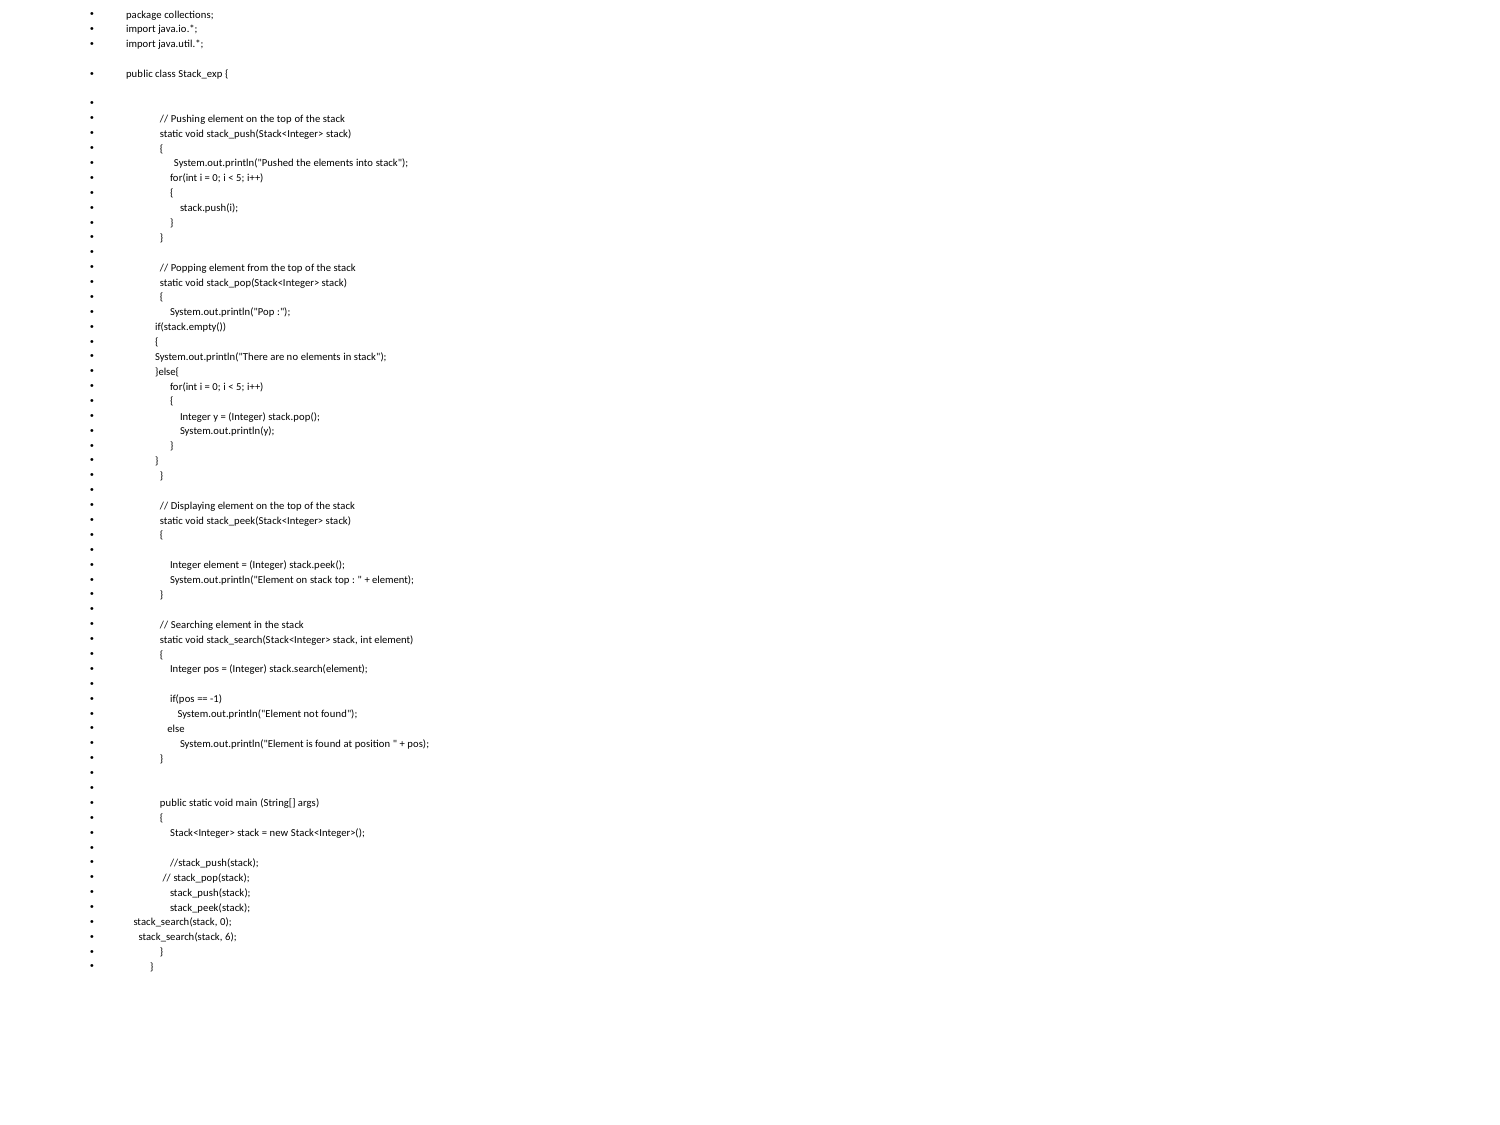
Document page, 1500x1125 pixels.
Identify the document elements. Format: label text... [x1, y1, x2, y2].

list package collections; import java.io.*; import java.util.*; public class Stack_exp { // Pushing element on the top of the stack static void stack_push(Stack<Integer> stack) { System.out.println("Pushed the elements into stack"); for(int i = 0; i < 5; i++) { stack.push(i); } } // Popping element from the top of the stack static void stack_pop(Stack<Integer> stack) { System.out.println("Pop :"); if(stack.empty()) { System.out.println("There are no elements in stack"); }else{ for(int i = 0; i < 5; i++) { Integer y = (Integer) stack.pop(); System.out.println(y); } } } // Displaying element on the top of the stack static void stack_peek(Stack<Integer> stack) { Integer element = (Integer) stack.peek(); System.out.println("Element on stack top : " + element); } // Searching element in the stack static void stack_search(Stack<Integer> stack, int element) { Integer pos = (Integer) stack.search(element); if(pos == -1) System.out.println("Element not found"); else System.out.println("Element is found at position " + pos); } public static void main (String[] args) { Stack<Integer> stack = new Stack<Integer>(); //stack_push(stack); // stack_pop(stack); stack_push(stack); stack_peek(stack); stack_search(stack, 0); stack_search(stack, 6); } } [75, 0, 1425, 1005]
